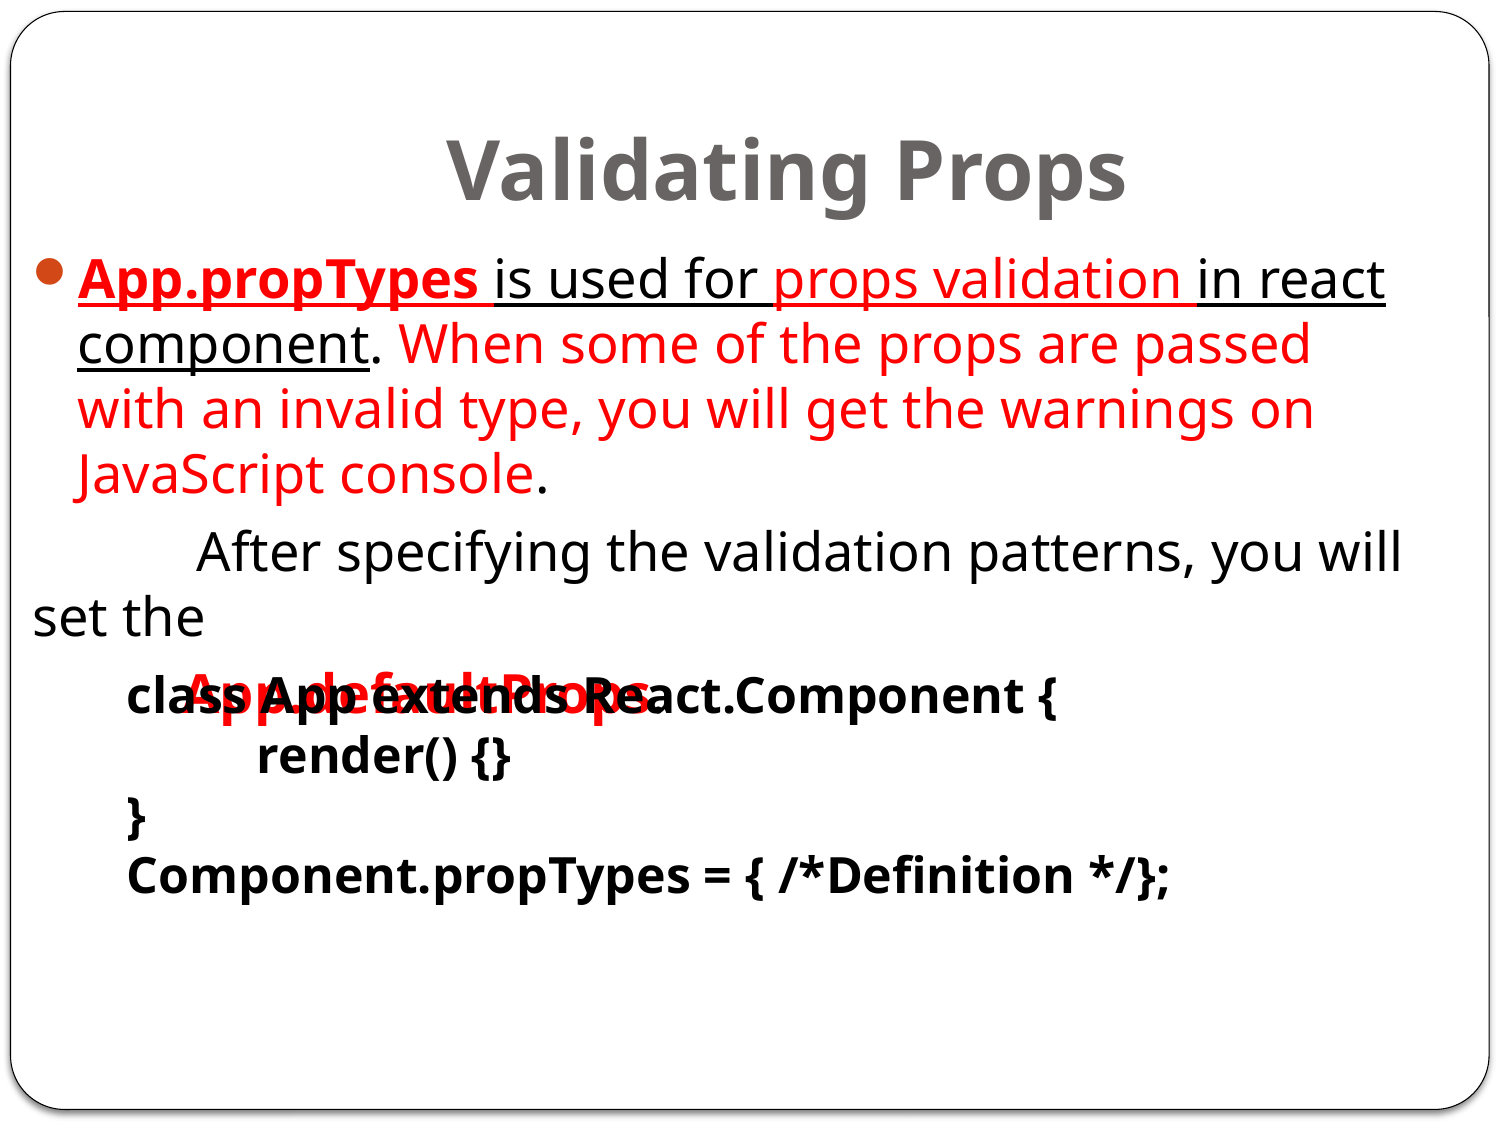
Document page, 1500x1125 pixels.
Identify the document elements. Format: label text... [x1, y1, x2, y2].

text_box class App extends React.Component { render() {} } Component.propTypes = { /*Definition */}; [112, 656, 1447, 911]
list App.propTypes is used for props validation in react component. When some of the props are passed with an invalid type, you will get the warnings on JavaScript console. After specifying the validation patterns, you will set the App.defaultProps. [17, 237, 1447, 1059]
title Validating Props [150, 45, 1425, 233]
